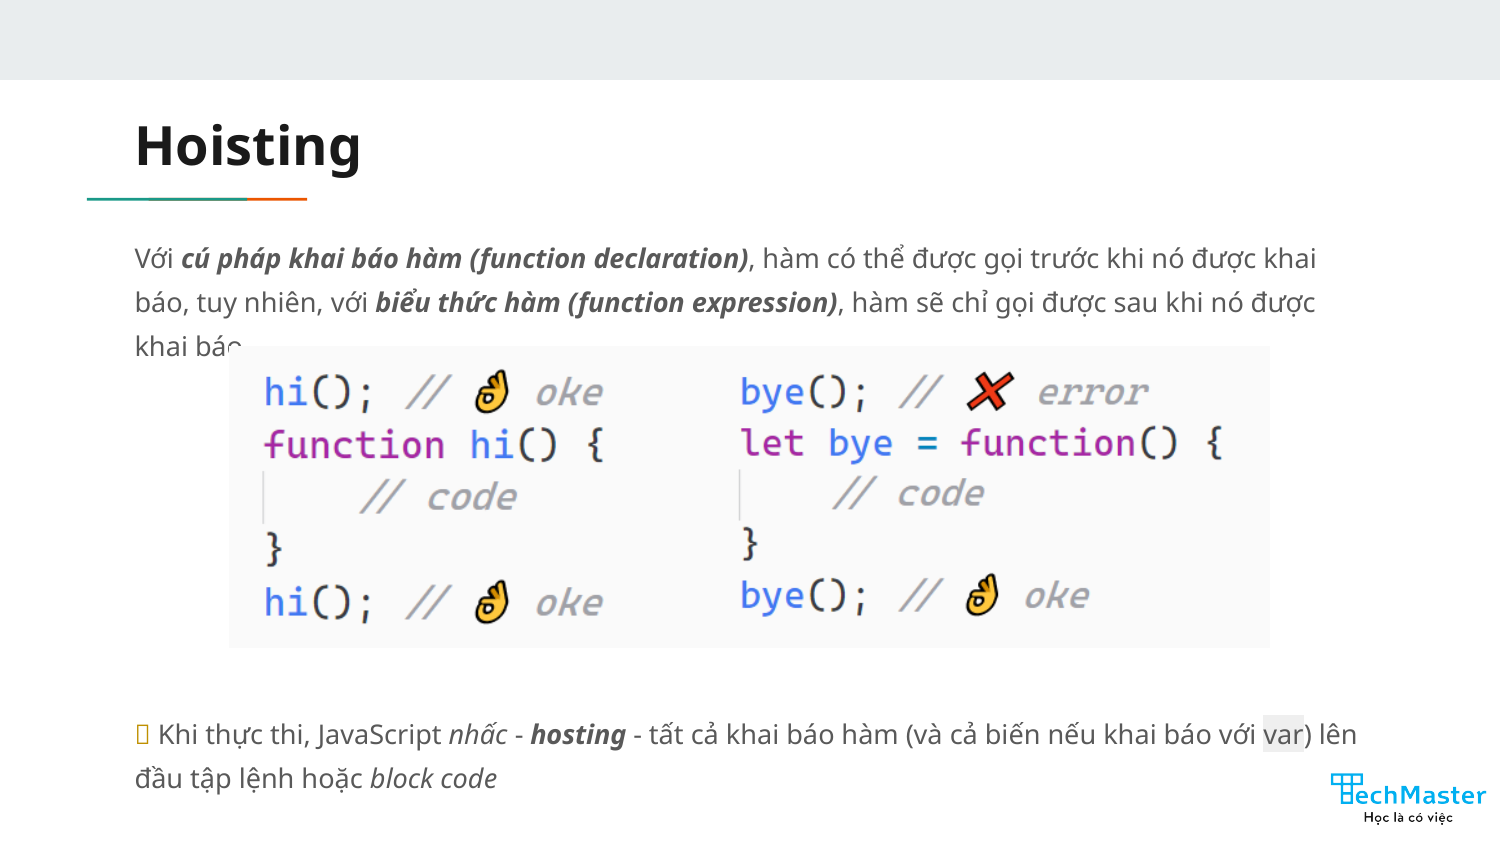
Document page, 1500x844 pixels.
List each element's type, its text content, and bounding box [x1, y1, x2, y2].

picture [1329, 754, 1488, 844]
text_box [229, 346, 1271, 649]
list Với cú pháp khai báo hàm (function declaration), hàm có thể được gọi trước khi nó được khai báo, tuy nhiên, với biểu thức hàm (function expression), hàm sẽ chỉ gọi được sau khi nó được khai báo 💡 Khi thực thi, JavaScript nhấc - hosting - tất cả khai báo hàm (và cả biến nếu khai báo với var) lên đầu tập lệnh hoặc block code [119, 215, 1381, 804]
title Hoisting [119, 95, 1381, 184]
